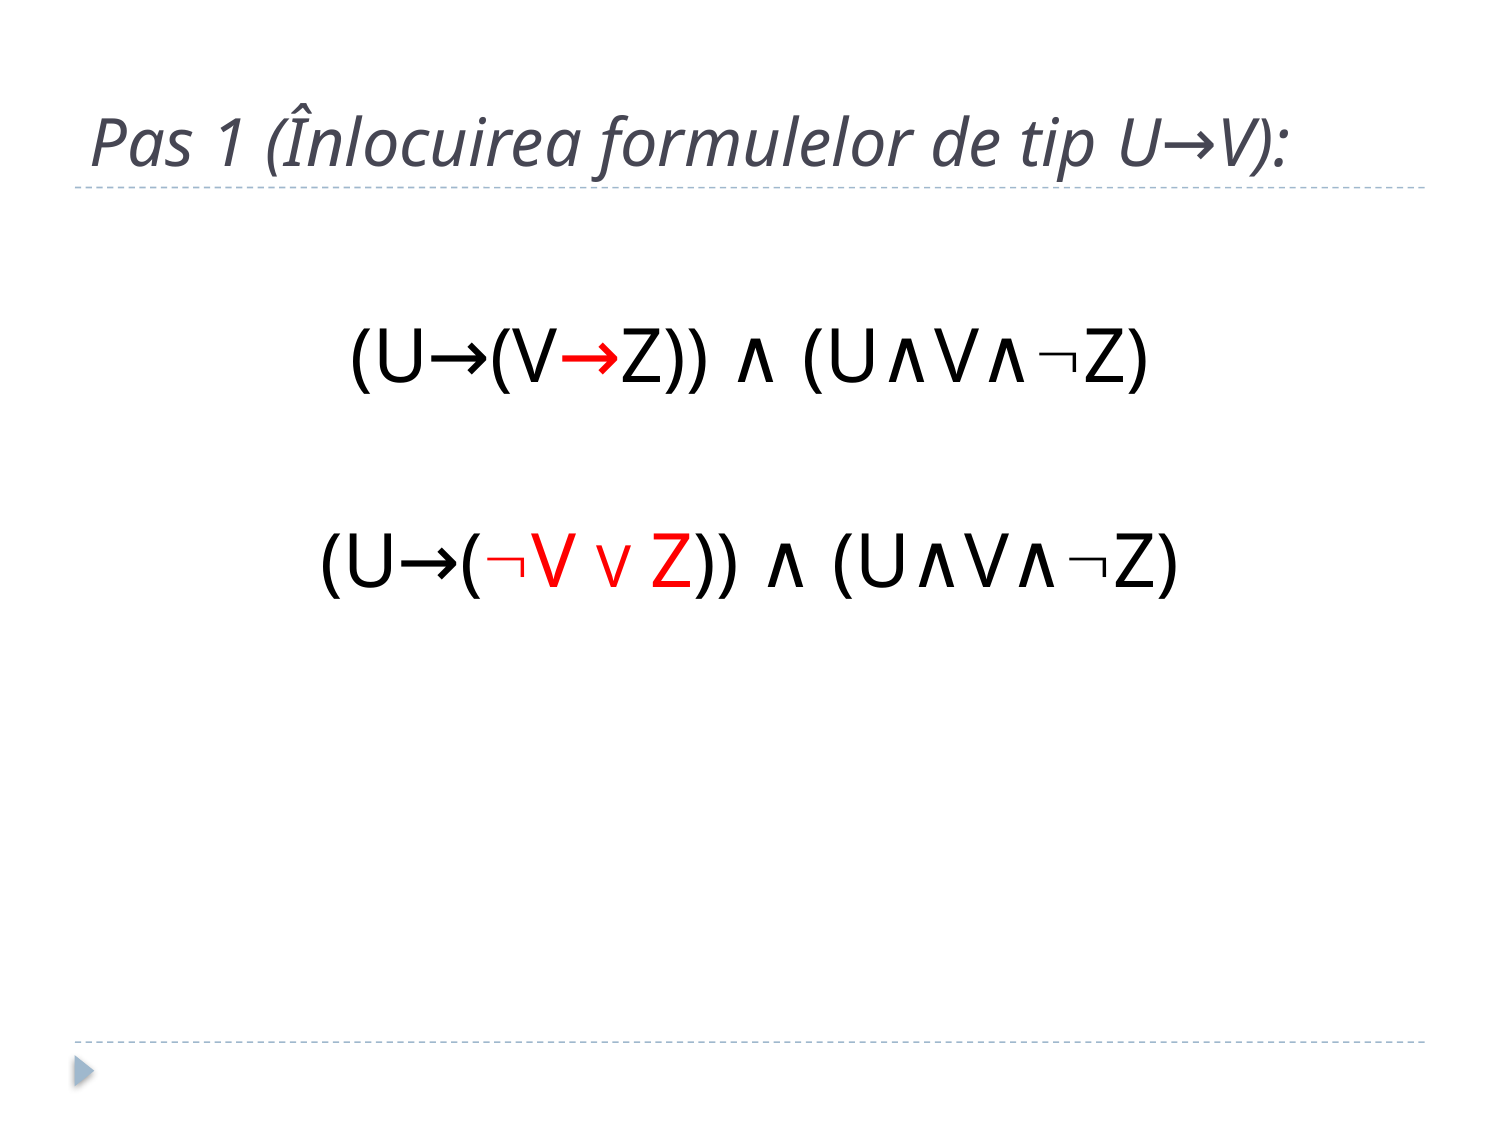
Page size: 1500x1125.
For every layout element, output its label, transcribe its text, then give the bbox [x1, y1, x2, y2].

list (U→(V→Z)) ∧ (U∧V∧Z) (U→(V V Z)) ∧ (U∧V∧Z) [75, 299, 1425, 1010]
title Pas 1 (Înlocuirea formulelor de tip U→V): [75, 24, 1425, 188]
